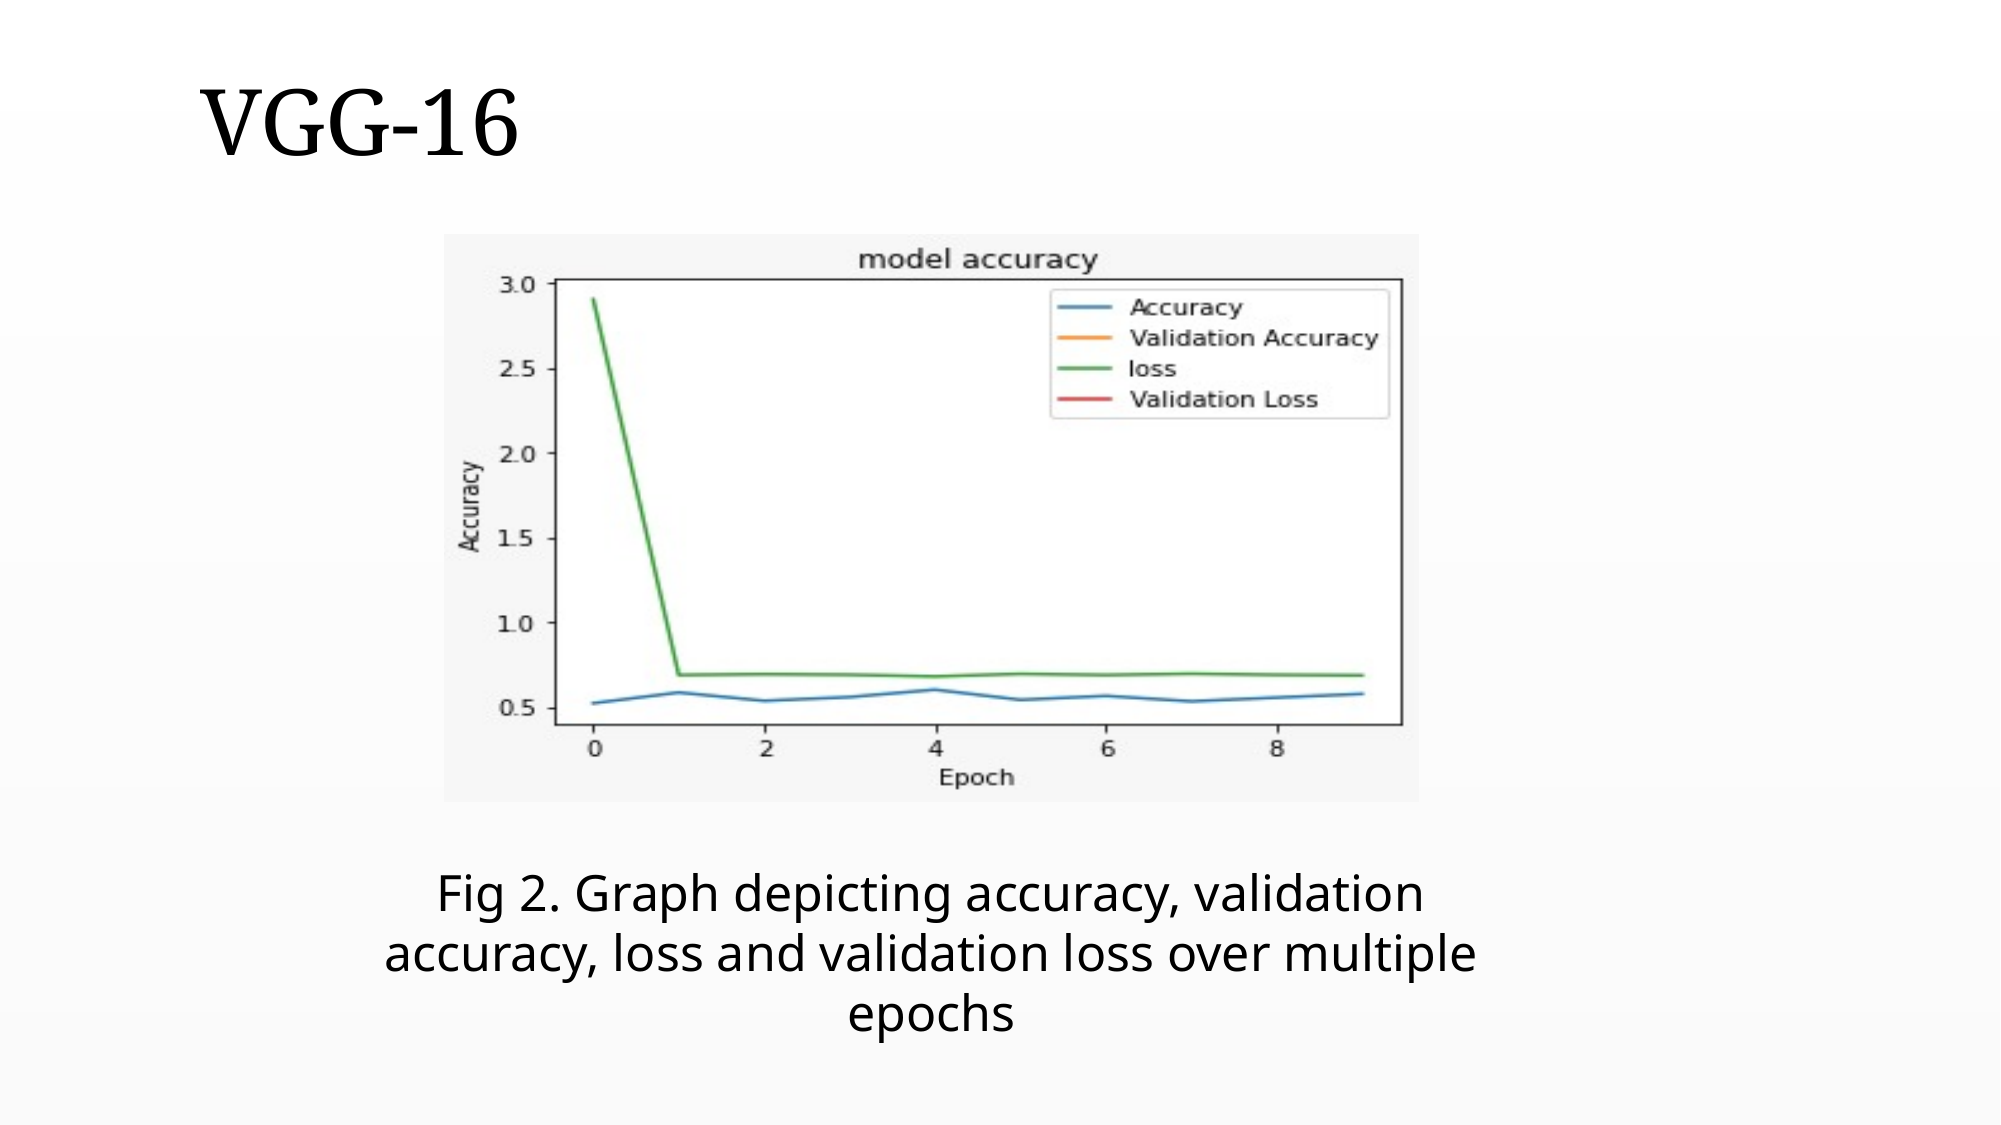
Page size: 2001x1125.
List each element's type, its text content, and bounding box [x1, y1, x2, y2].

picture [443, 234, 1419, 802]
text_box VGG-16 [185, 56, 932, 181]
text_box Fig 2. Graph depicting accuracy, validation accuracy, loss and validation loss over multiple epochs [310, 853, 1552, 1049]
